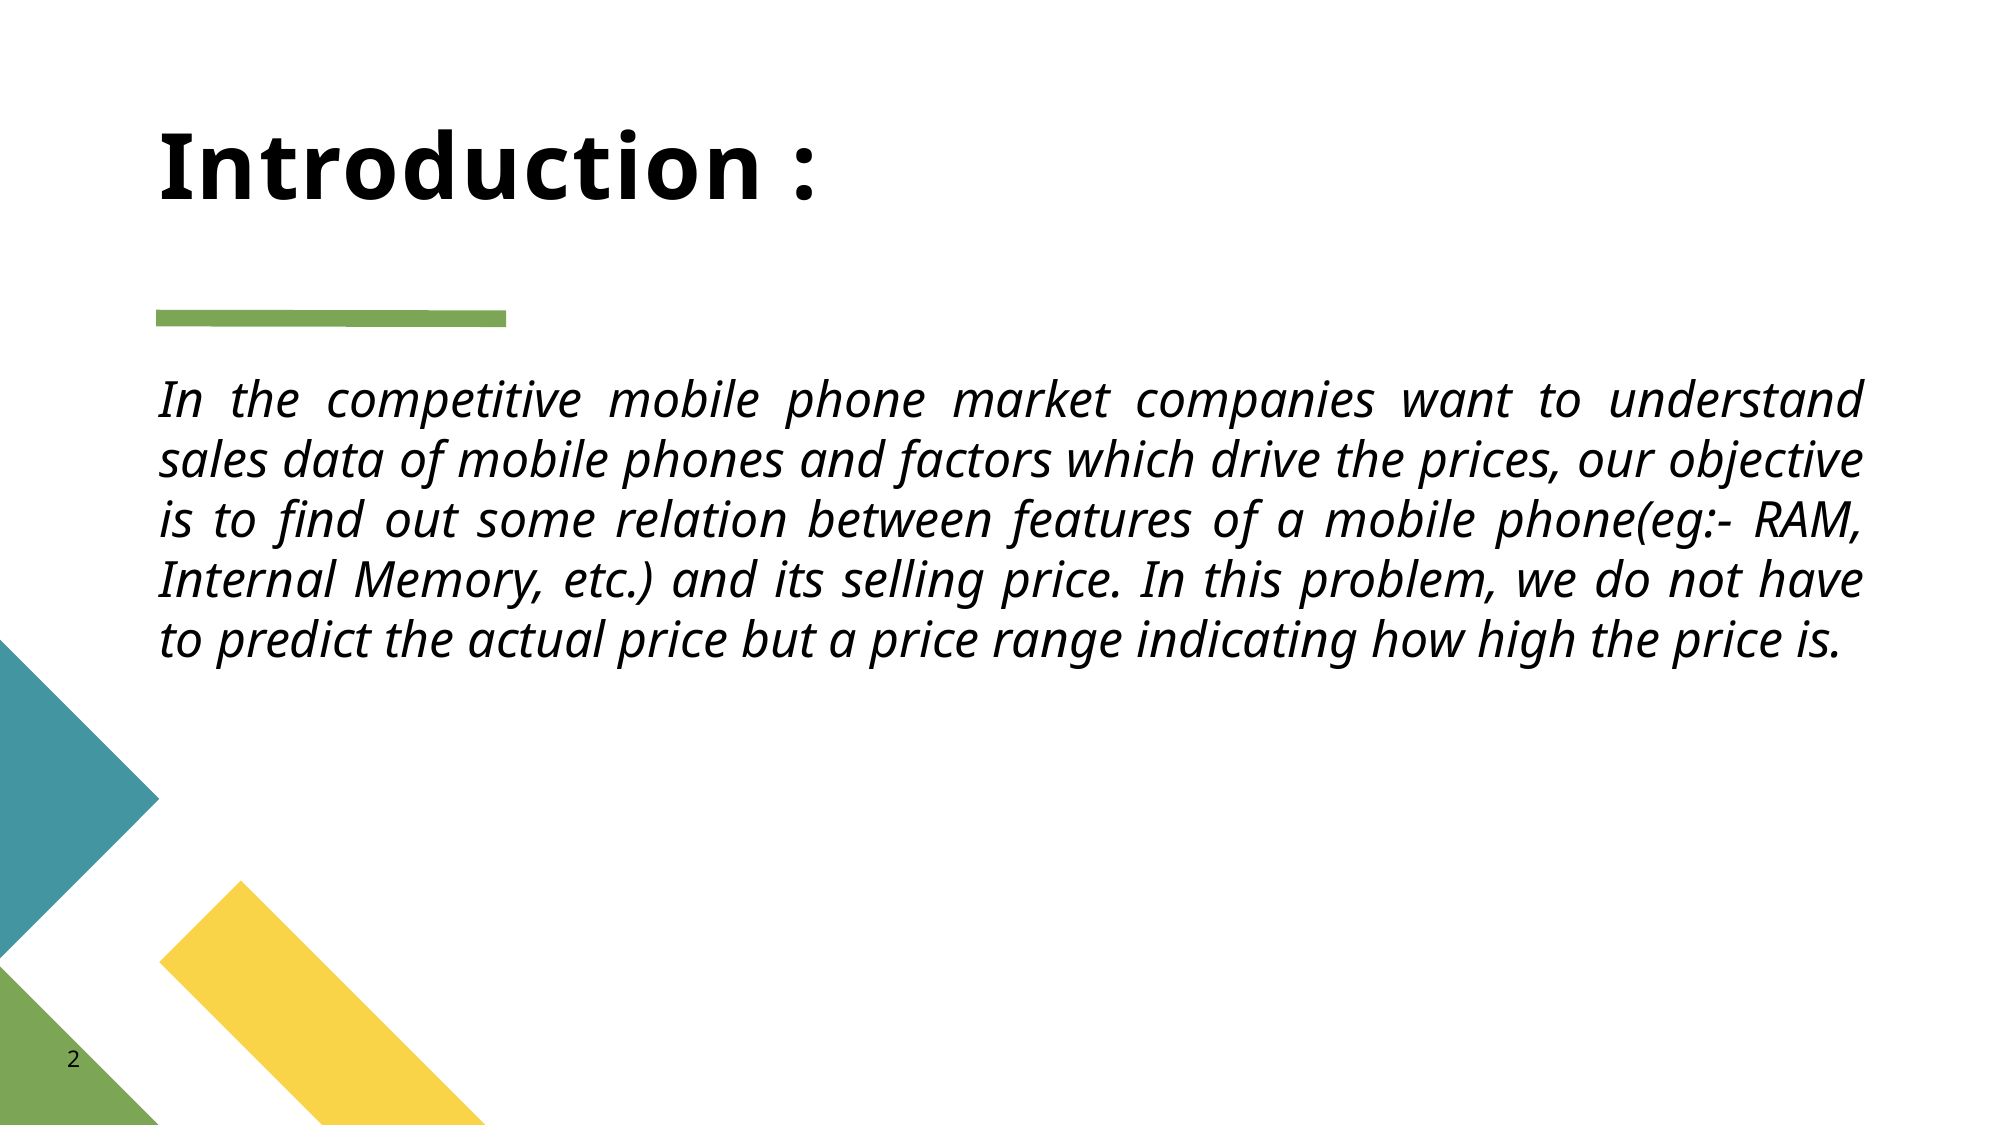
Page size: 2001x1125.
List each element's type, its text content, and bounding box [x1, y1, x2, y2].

slide_number 2 [67, 1044, 97, 1072]
list In the competitive mobile phone market companies want to understand sales data of mobile phones and factors which drive the prices, our objective is to find out some relation between features of a mobile phone(eg:- RAM, Internal Memory, etc.) and its selling price. In this problem, we do not have to predict the actual price but a price range indicating how high the price is. [159, 367, 1867, 843]
title Introduction : [159, 119, 970, 220]
